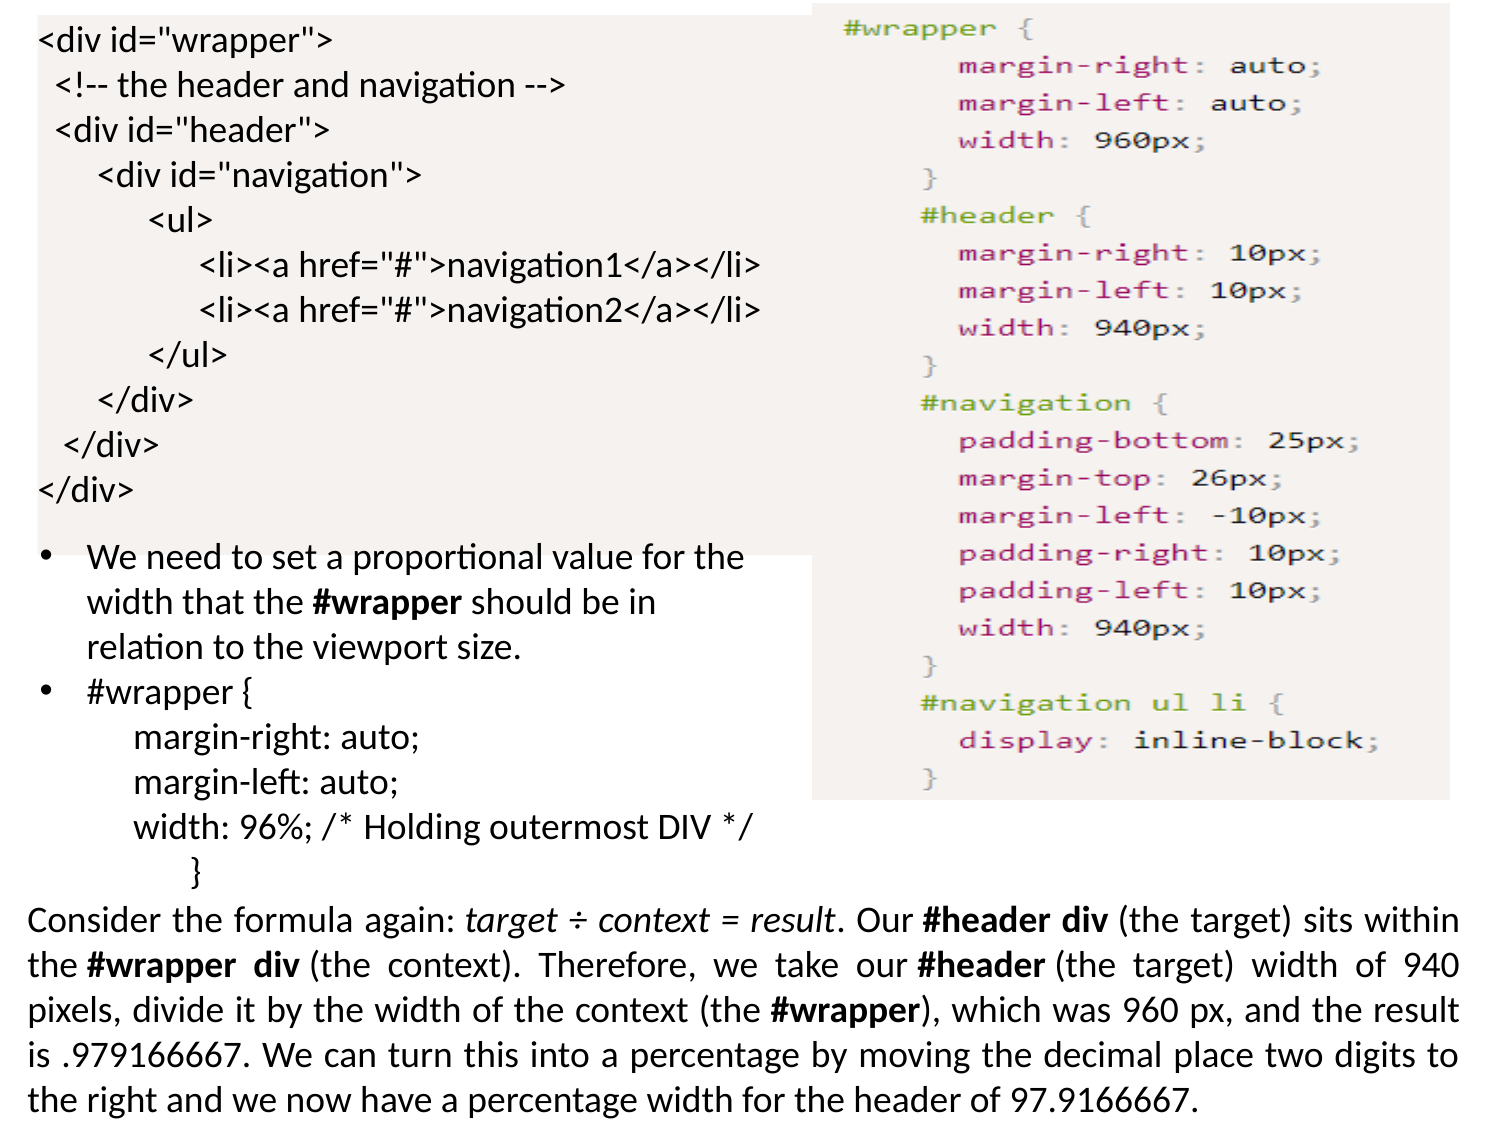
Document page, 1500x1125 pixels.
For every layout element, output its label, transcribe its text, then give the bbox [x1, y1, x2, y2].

picture [812, 2, 1451, 801]
text_box We need to set a proportional value for the width that the #wrapper should be in relation to the viewport size. #wrapper { margin-right: auto; margin-left: auto; width: 96%; /* Holding outermost DIV */ } [24, 524, 775, 887]
text_box Consider the formula again: target ÷ context = result. Our #header div (the target) sits within the #wrapper div (the context). Therefore, we take our #header (the target) width of 940 pixels, divide it by the width of the context (the #wrapper), which was 960 px, and the result is .979166667. We can turn this into a percentage by moving the decimal place two digits to the right and we now have a percentage width for the header of 97.9166667. [12, 887, 1475, 1125]
text_box <div id="wrapper"> <!-- the header and navigation --> <div id="header"> <div id="navigation"> <ul> <li><a href="#">navigation1</a></li> <li><a href="#">navigation2</a></li> </ul> </div> </div> </div> [37, 15, 807, 556]
